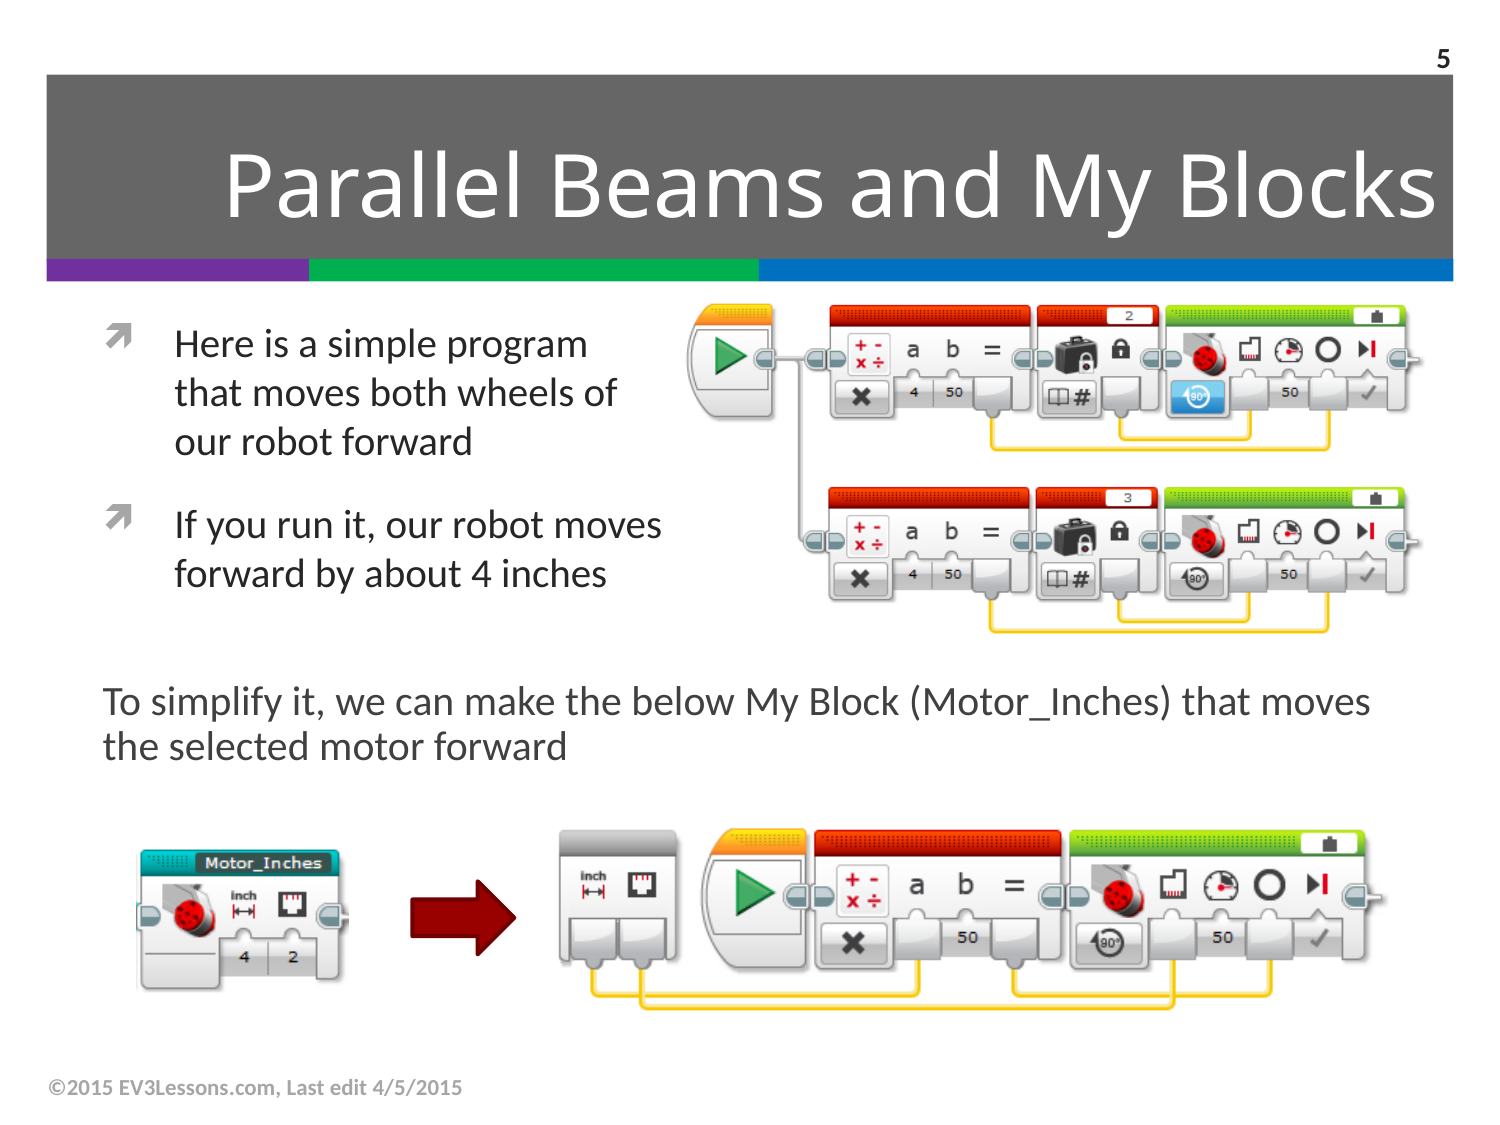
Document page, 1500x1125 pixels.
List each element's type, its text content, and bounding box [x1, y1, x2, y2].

title Parallel Beams and My Blocks [46, 103, 1454, 263]
slide_number 5 [1362, 27, 1466, 87]
picture [539, 804, 1392, 1031]
list Here is a simple program that moves both wheels of our robot forward If you run it, our robot moves forward by about 4 inches [87, 308, 665, 620]
picture [135, 841, 349, 995]
text_box To simplify it, we can make the below My Block (Motor_Inches) that moves the selected motor forward [87, 671, 1416, 1125]
footer ©2015 EV3Lessons.com, Last edit 4/5/2015 [32, 1055, 87, 1116]
picture [680, 285, 1440, 646]
